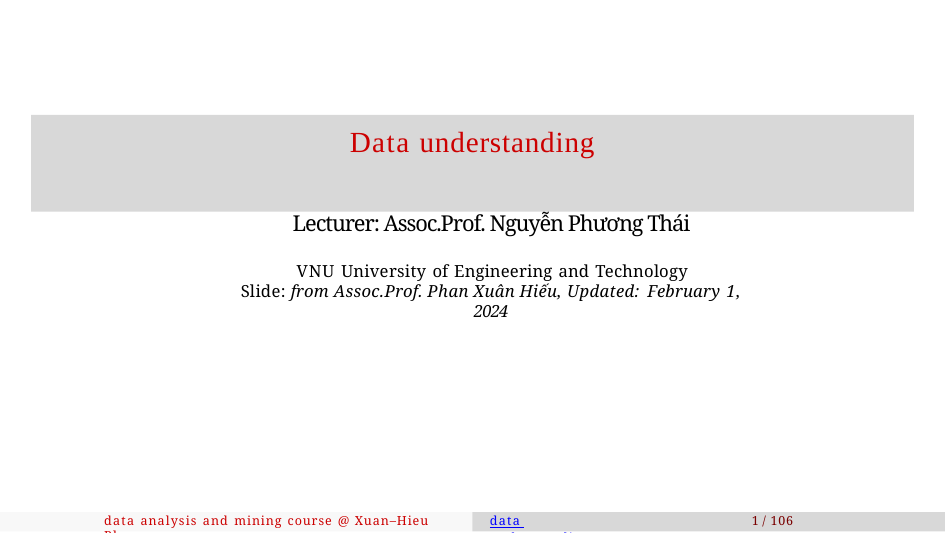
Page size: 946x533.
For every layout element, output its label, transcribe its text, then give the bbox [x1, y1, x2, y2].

text_box Lecturer: Assoc.Prof. Nguyễn Phương Thái VNU University of Engineering and Technology Slide: from Assoc.Prof. Phan Xuân Hiếu, Updated: February 1, 2024 [222, 207, 761, 321]
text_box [0, 511, 946, 532]
title Data understanding [31, 114, 914, 212]
